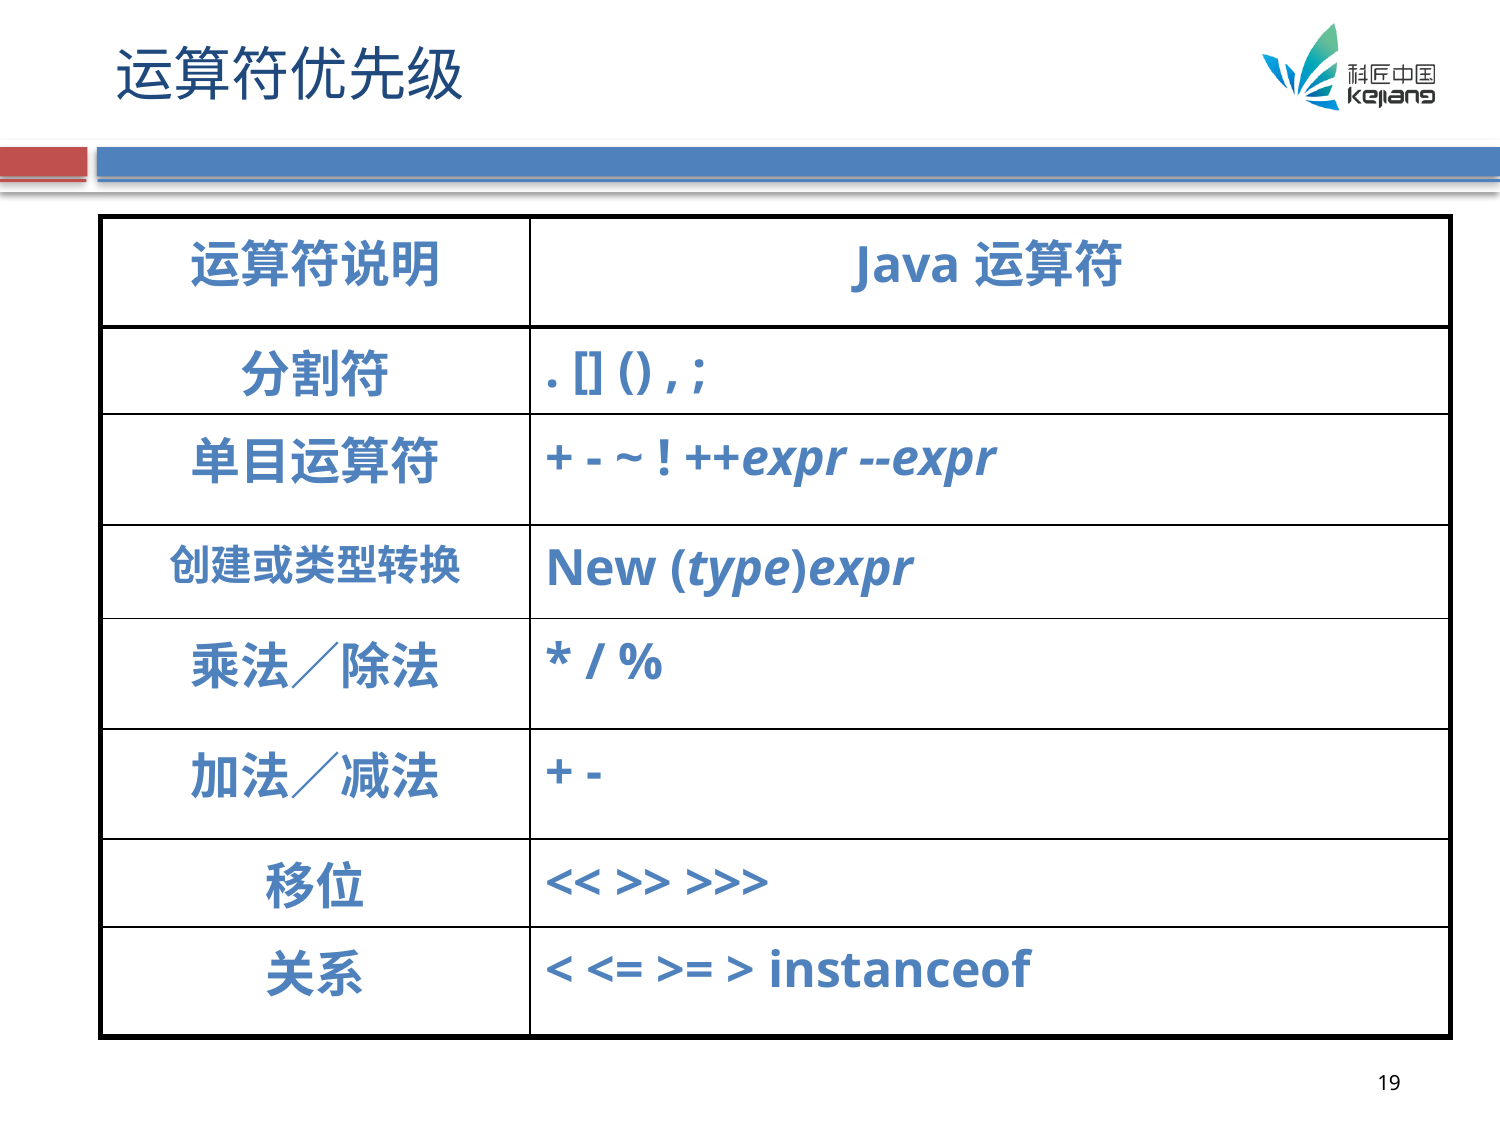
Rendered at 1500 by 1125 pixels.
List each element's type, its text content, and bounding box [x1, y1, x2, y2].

text_box 19 [1362, 1062, 1425, 1118]
table_cell 加法／减法 [103, 730, 529, 838]
table_cell 创建或类型转换 [103, 526, 529, 618]
table_cell 单目运算符 [103, 415, 529, 524]
table_cell 移位 [103, 840, 529, 926]
table_header Java运算符 [531, 219, 1448, 325]
table_cell 分割符 [103, 329, 529, 413]
table_cell + - ~ ! ++expr --expr [531, 415, 1448, 524]
table_cell New (type)expr [531, 526, 1448, 618]
table_cell << >> >>> [531, 840, 1448, 926]
table_cell 关系 [103, 928, 529, 1034]
table_cell + - [531, 730, 1448, 838]
title 运算符优先级 [100, 0, 1439, 143]
table_cell 乘法／除法 [103, 619, 529, 728]
table_cell . [] () , ; [531, 329, 1448, 413]
table_cell * / % [531, 619, 1448, 728]
table_header 运算符说明 [103, 219, 529, 325]
picture [1261, 143, 1439, 154]
table_cell < <= >= > instanceof [531, 928, 1448, 1034]
